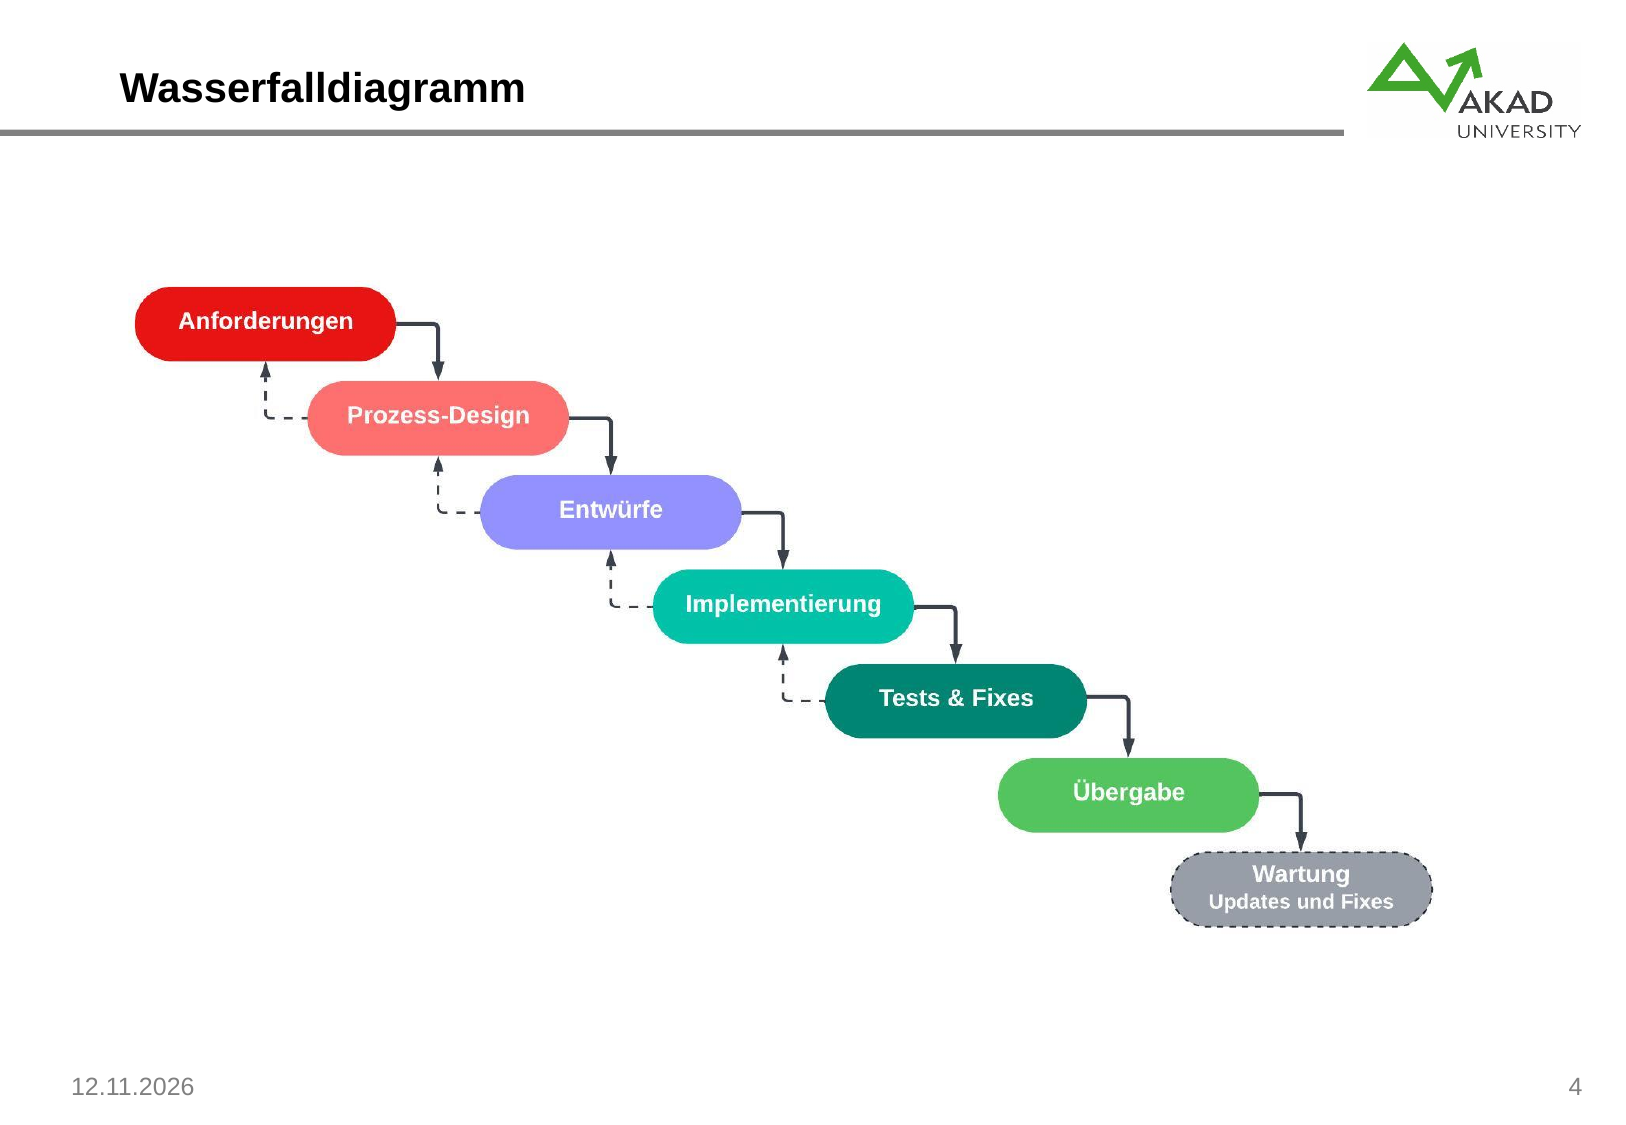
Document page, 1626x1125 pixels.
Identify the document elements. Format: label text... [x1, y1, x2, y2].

title Wasserfalldiagramm [103, 38, 1344, 133]
slide_number 4 [1513, 1062, 1598, 1112]
picture [1367, 42, 1581, 138]
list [103, 255, 1463, 958]
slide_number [55, 1062, 281, 1118]
